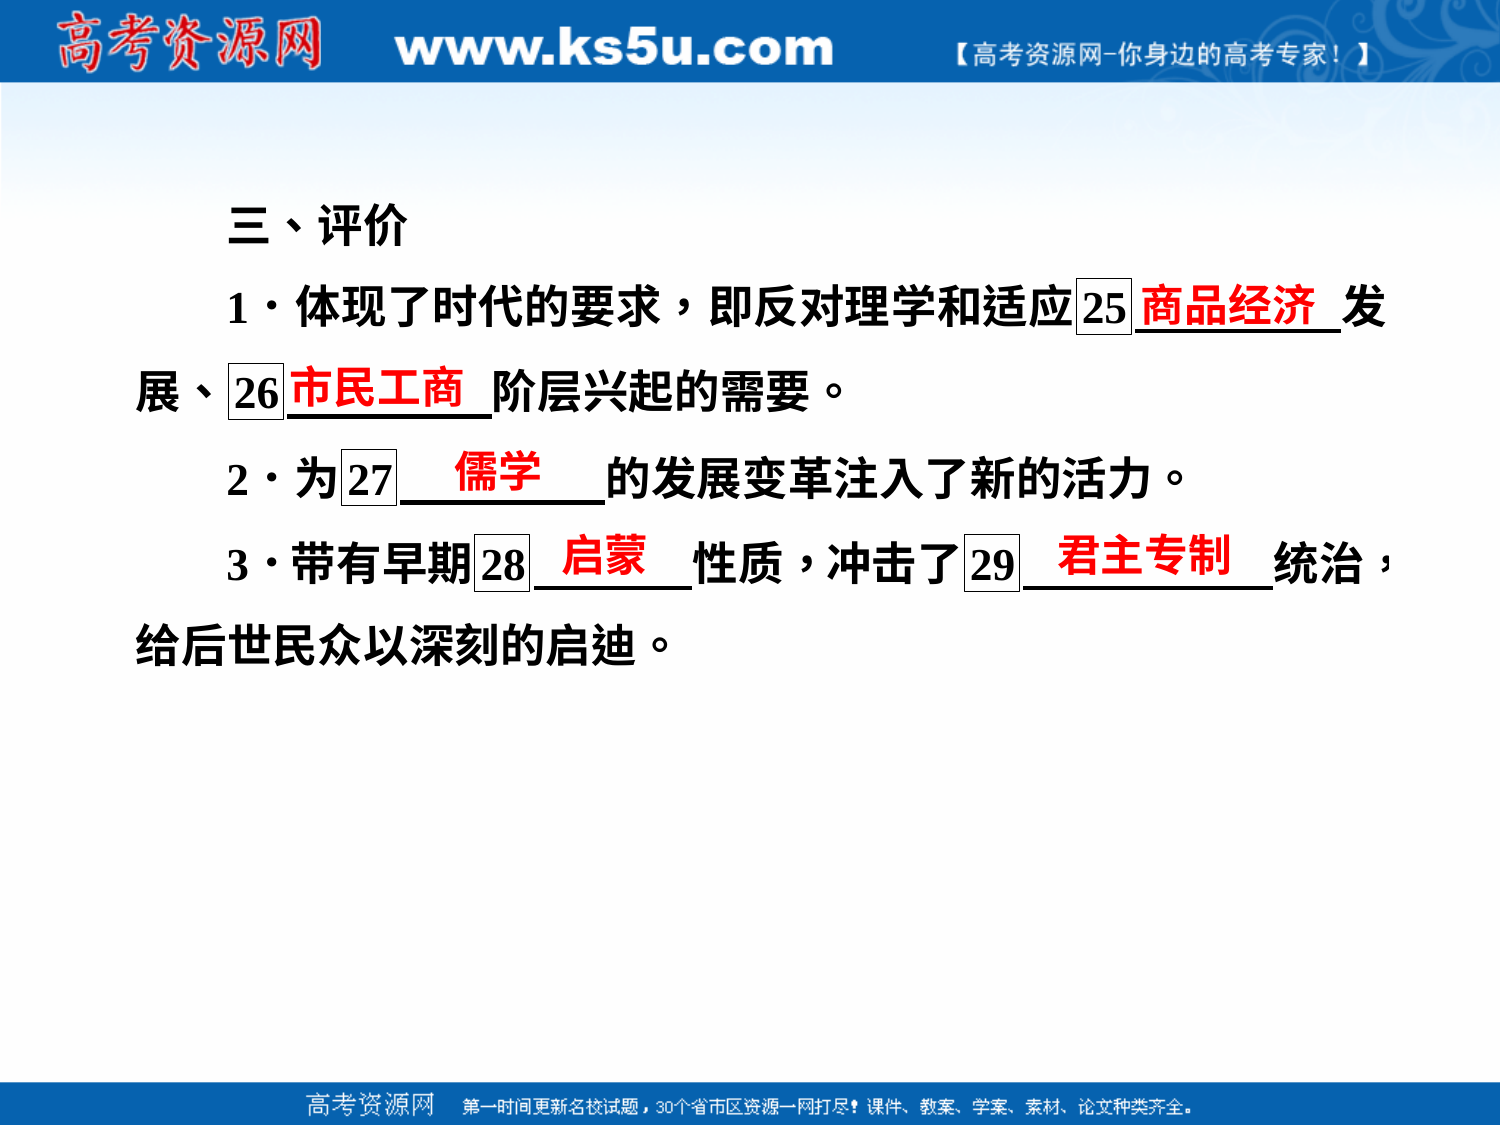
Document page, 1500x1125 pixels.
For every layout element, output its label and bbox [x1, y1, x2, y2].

text_box [289, 359, 631, 468]
text_box [560, 526, 903, 636]
text_box [135, 196, 1390, 1016]
picture [0, 0, 1500, 1125]
text_box [454, 444, 799, 551]
text_box [1140, 276, 1483, 386]
text_box [1056, 526, 1399, 636]
